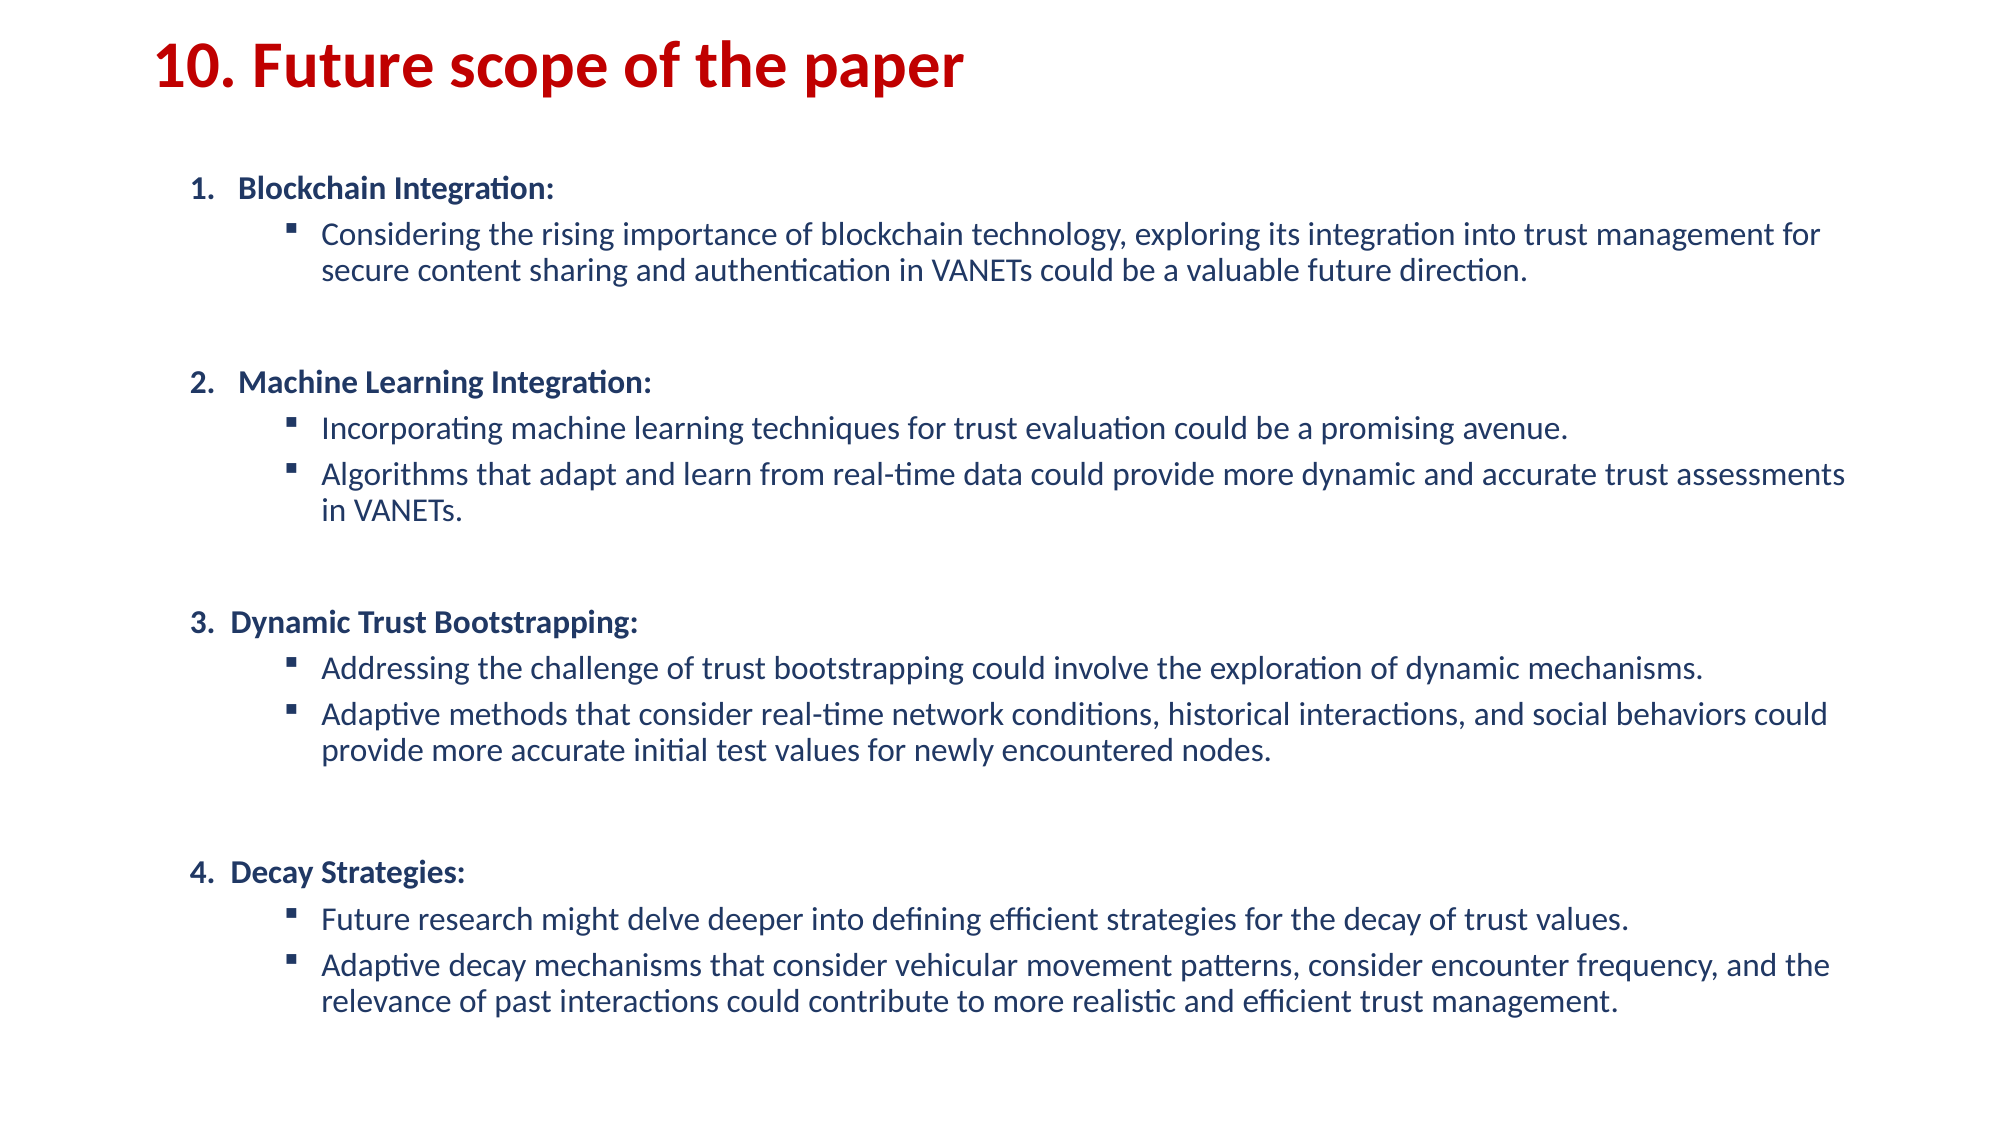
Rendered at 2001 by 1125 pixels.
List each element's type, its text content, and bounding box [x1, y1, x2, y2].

title 10. Future scope of the paper [137, 0, 1863, 132]
list 1. Blockchain Integration: Considering the rising importance of blockchain technology, exploring its integration into trust management for secure content sharing and authentication in VANETs could be a valuable future direction. 2. Machine Learning Integration: Incorporating machine learning techniques for trust evaluation could be a promising avenue. Algorithms that adapt and learn from real-time data could provide more dynamic and accurate trust assessments in VANETs. 3. Dynamic Trust Bootstrapping: Addressing the challenge of trust bootstrapping could involve the exploration of dynamic mechanisms. Adaptive methods that consider real-time network conditions, historical interactions, and social behaviors could provide more accurate initial test values for newly encountered nodes. 4. Decay Strategies: Future research might delve deeper into defining efficient strategies for the decay of trust values. Adaptive decay mechanisms that consider vehicular movement patterns, consider encounter frequency, and the relevance of past interactions could contribute to more realistic and efficient trust management. [137, 162, 1863, 1063]
